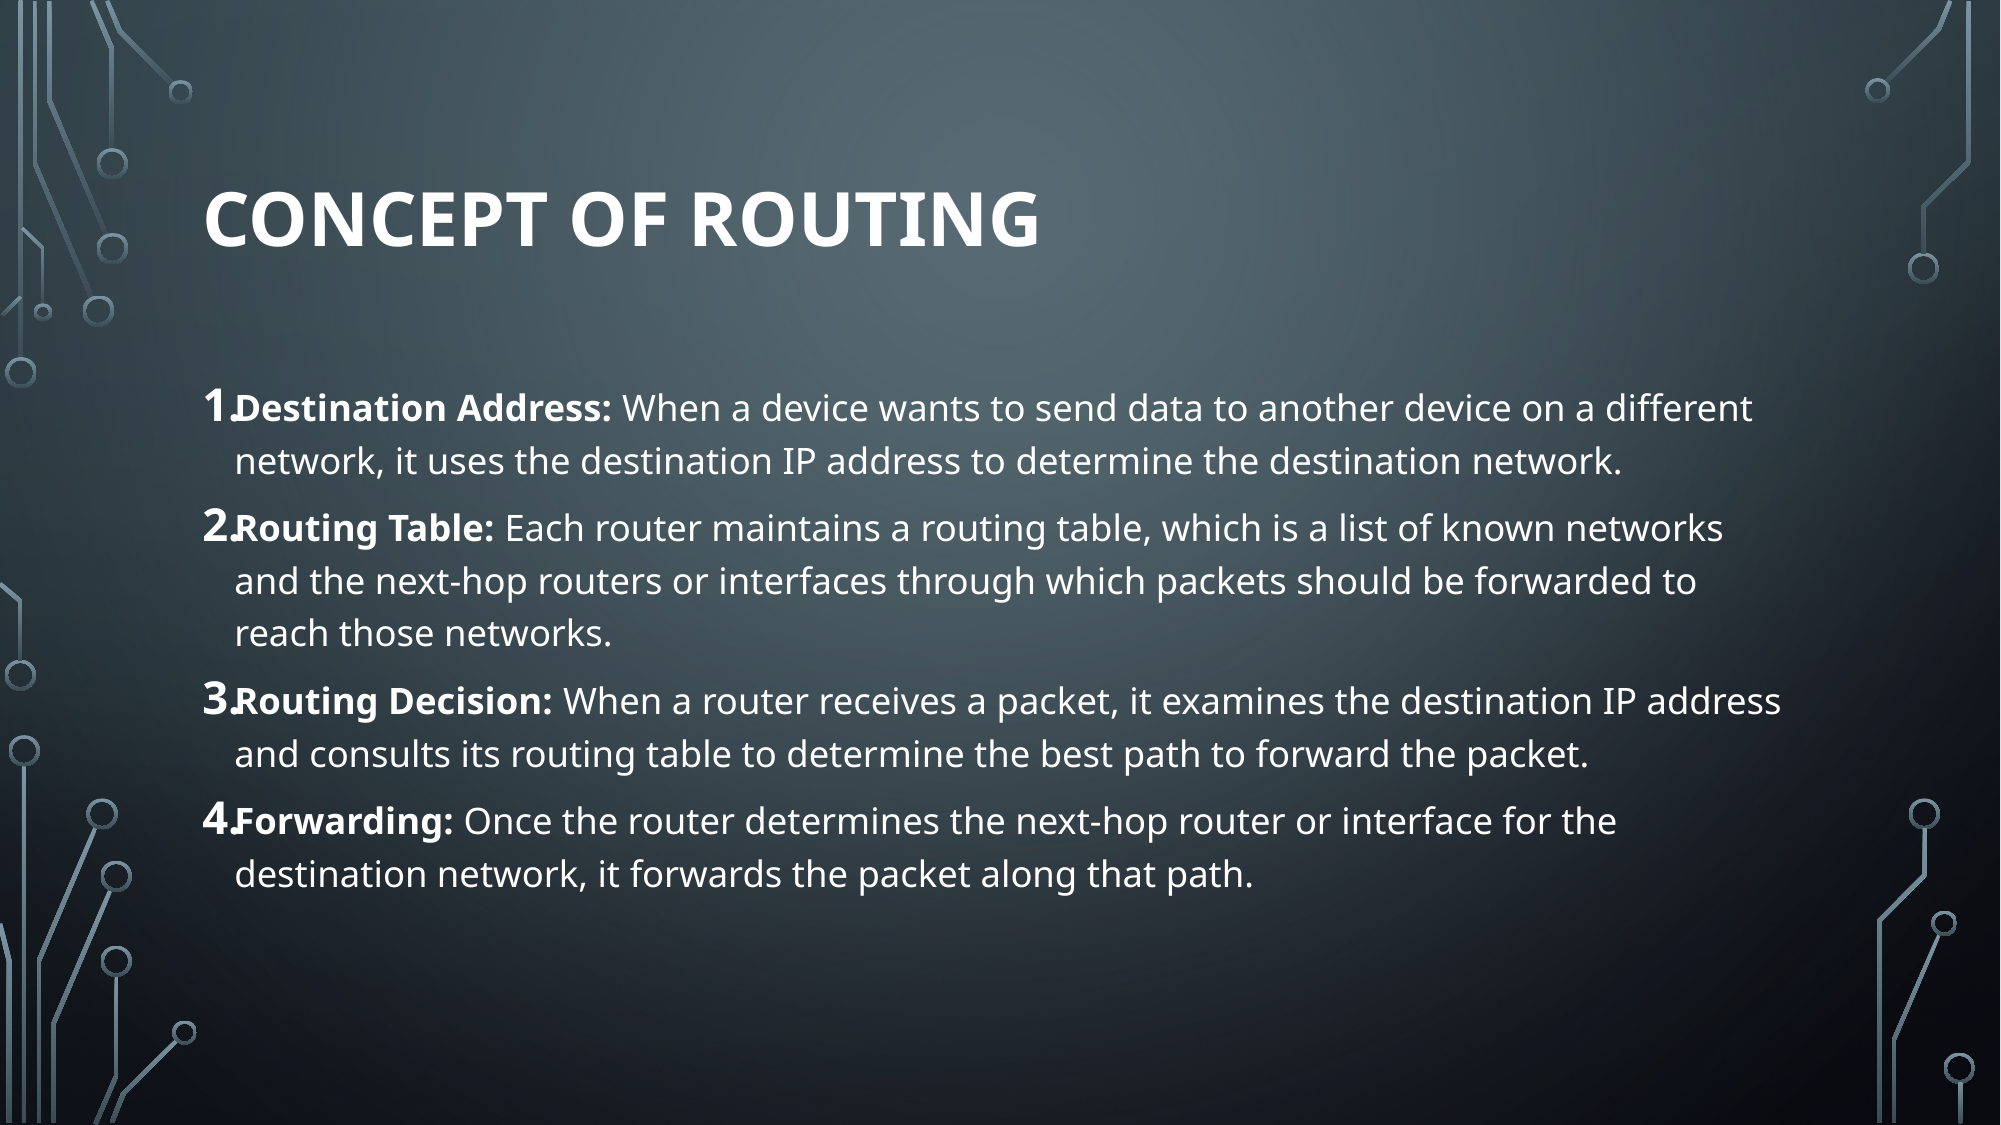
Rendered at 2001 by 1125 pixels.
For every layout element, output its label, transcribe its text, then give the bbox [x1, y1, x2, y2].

list Destination Address: When a device wants to send data to another device on a different network, it uses the destination IP address to determine the destination network. Routing Table: Each router maintains a routing table, which is a list of known networks and the next-hop routers or interfaces through which packets should be forwarded to reach those networks. Routing Decision: When a router receives a packet, it examines the destination IP address and consults its routing table to determine the best path to forward the packet. Forwarding: Once the router determines the next-hop router or interface for the destination network, it forwards the packet along that path. [187, 369, 1813, 950]
title Concept of Routing [187, 101, 1813, 344]
